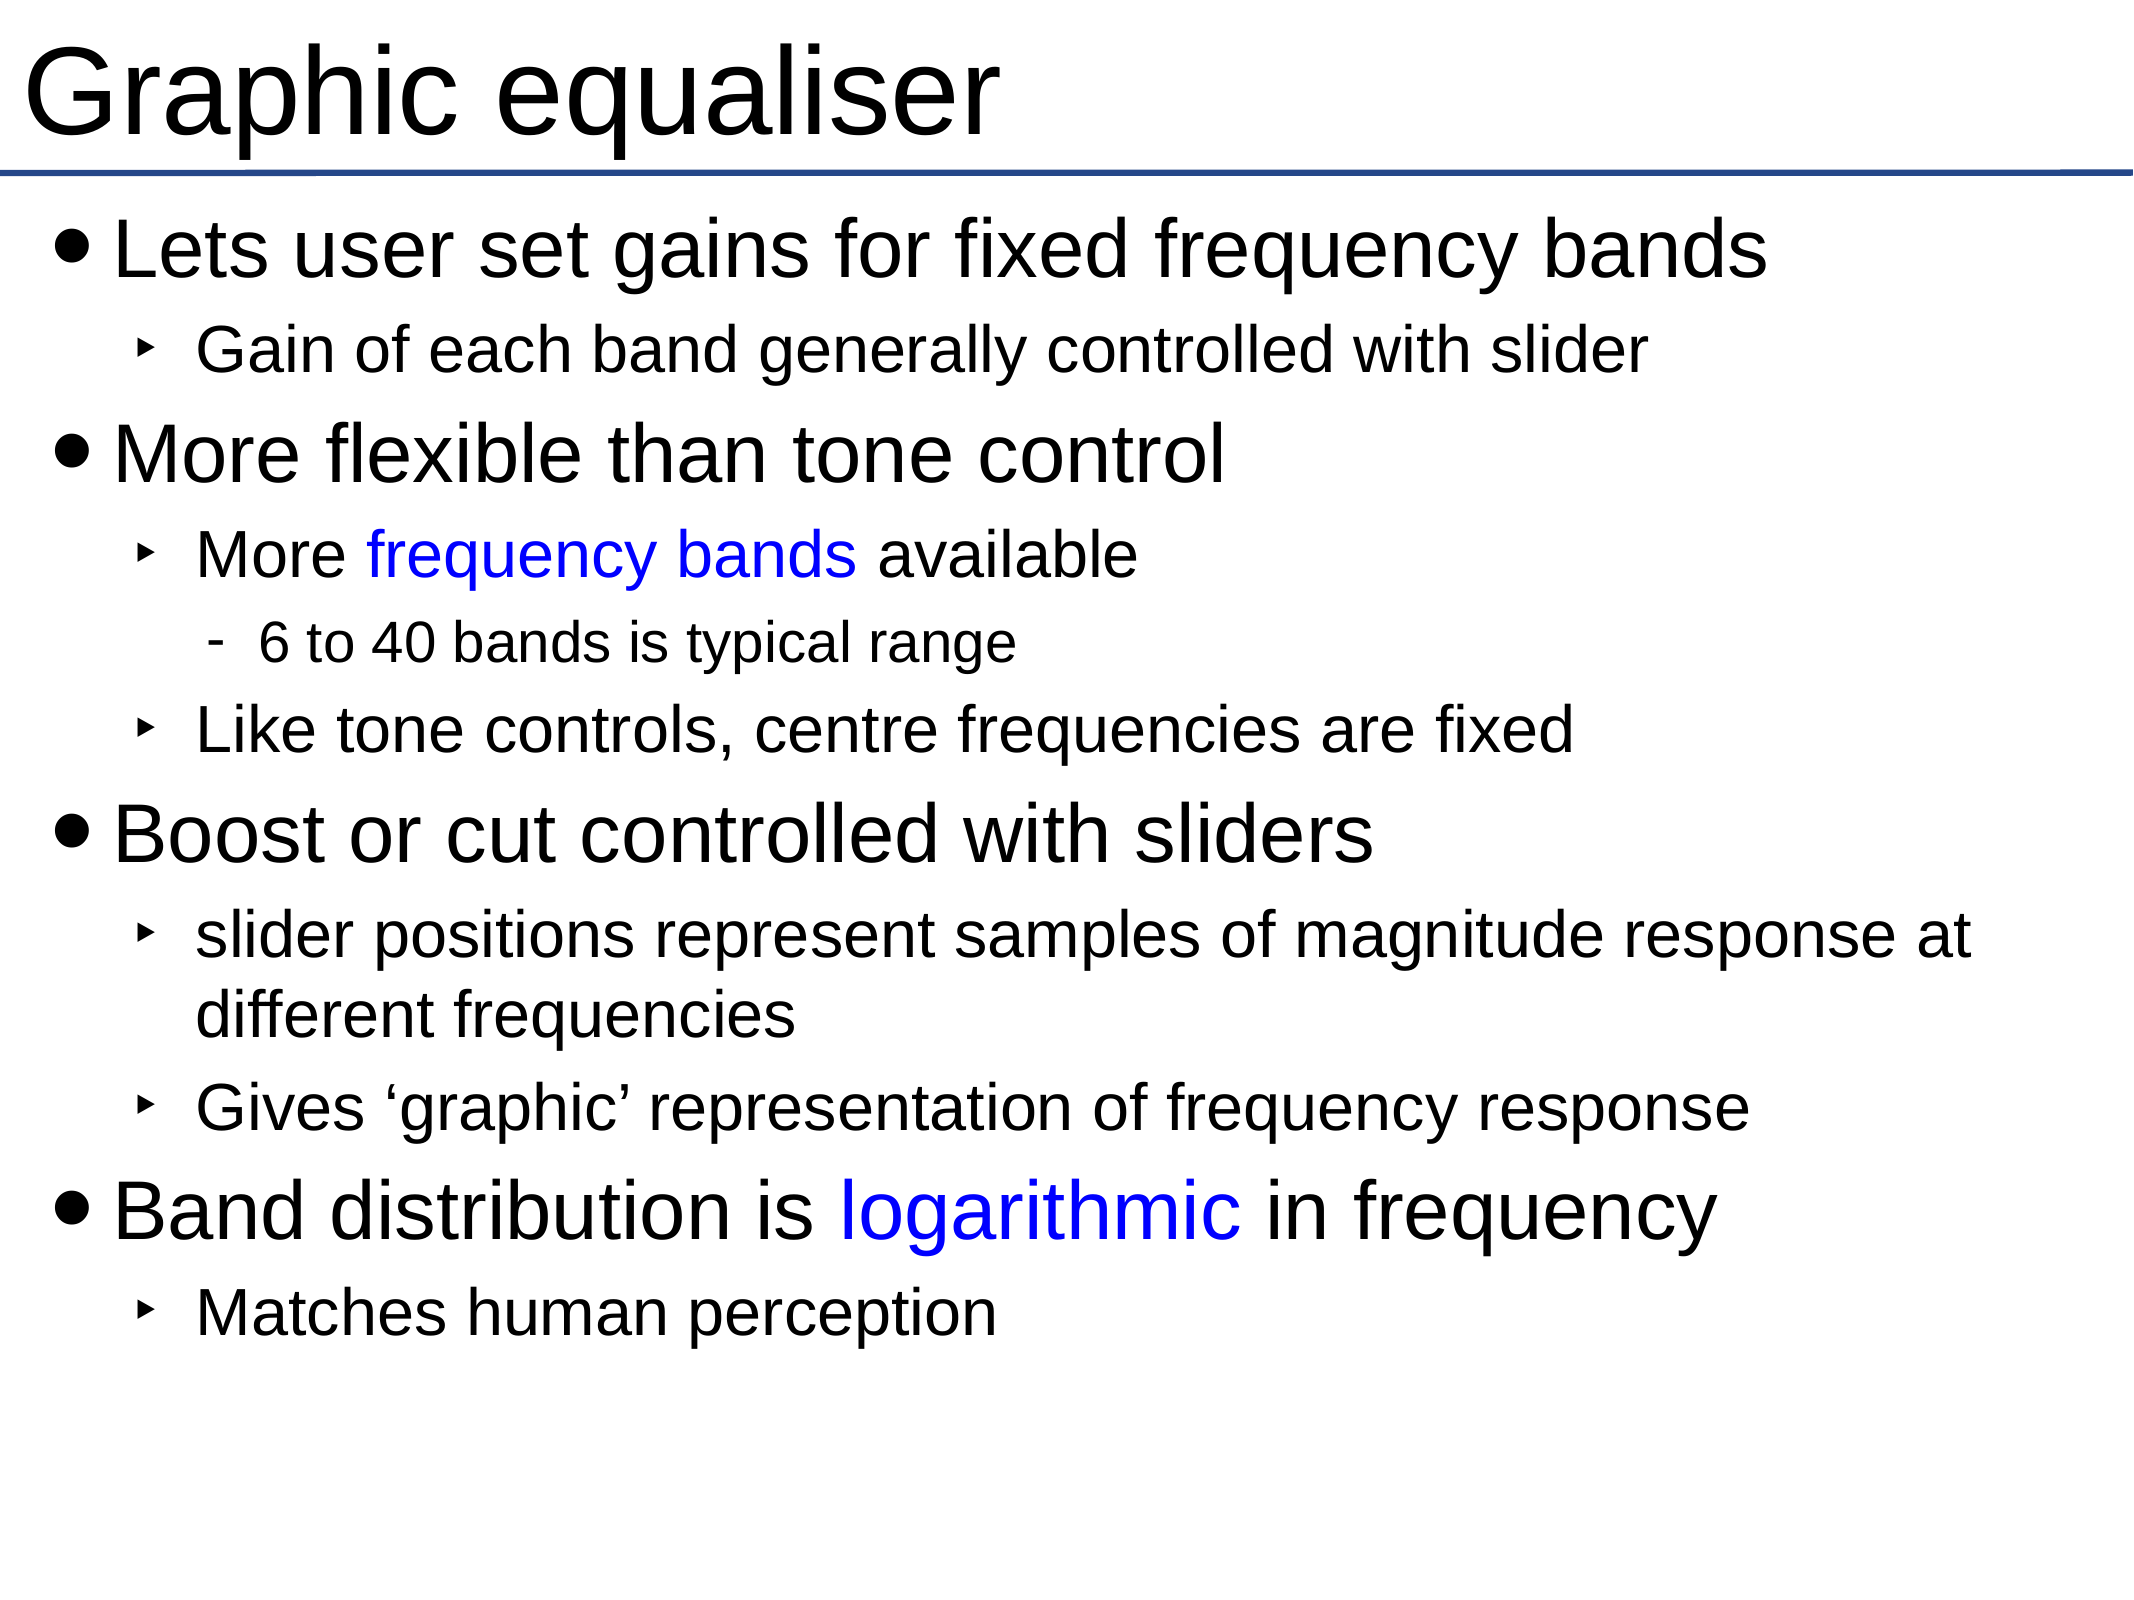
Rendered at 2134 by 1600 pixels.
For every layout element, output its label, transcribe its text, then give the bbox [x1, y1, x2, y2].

title Graphic equaliser [14, 7, 2118, 161]
list Lets user set gains for fixed frequency bands Gain of each band generally controlled with slider More flexible than tone control More frequency bands available 6 to 40 bands is typical range Like tone controls, centre frequencies are fixed Boost or cut controlled with sliders slider positions represent samples of magnitude response at different frequencies Gives ‘graphic’ representation of frequency response Band distribution is logarithmic in frequency Matches human perception [0, 184, 2122, 1588]
